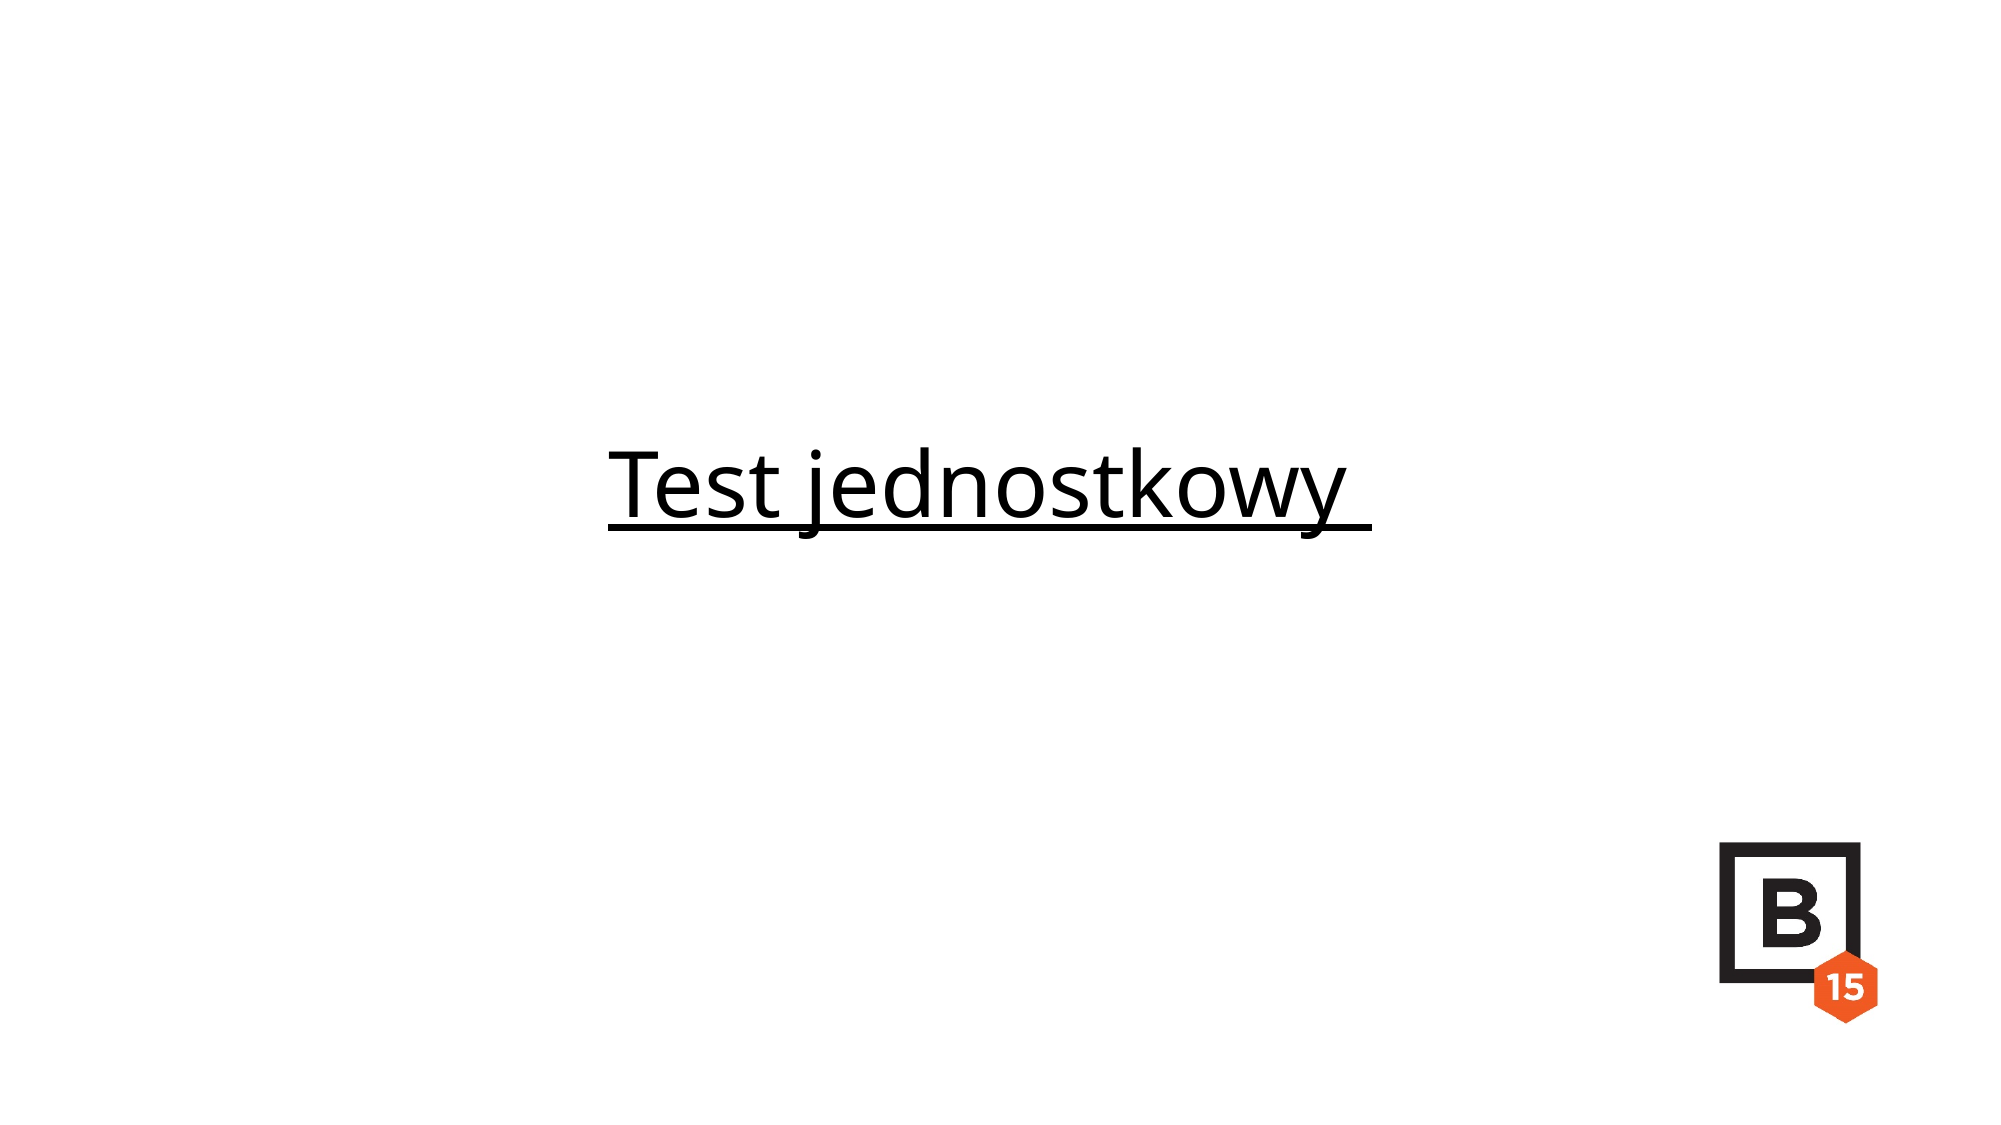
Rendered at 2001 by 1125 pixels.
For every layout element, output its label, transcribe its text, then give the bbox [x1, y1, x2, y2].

list Test jednostkowy [99, 430, 1880, 565]
picture [1717, 841, 1879, 1025]
